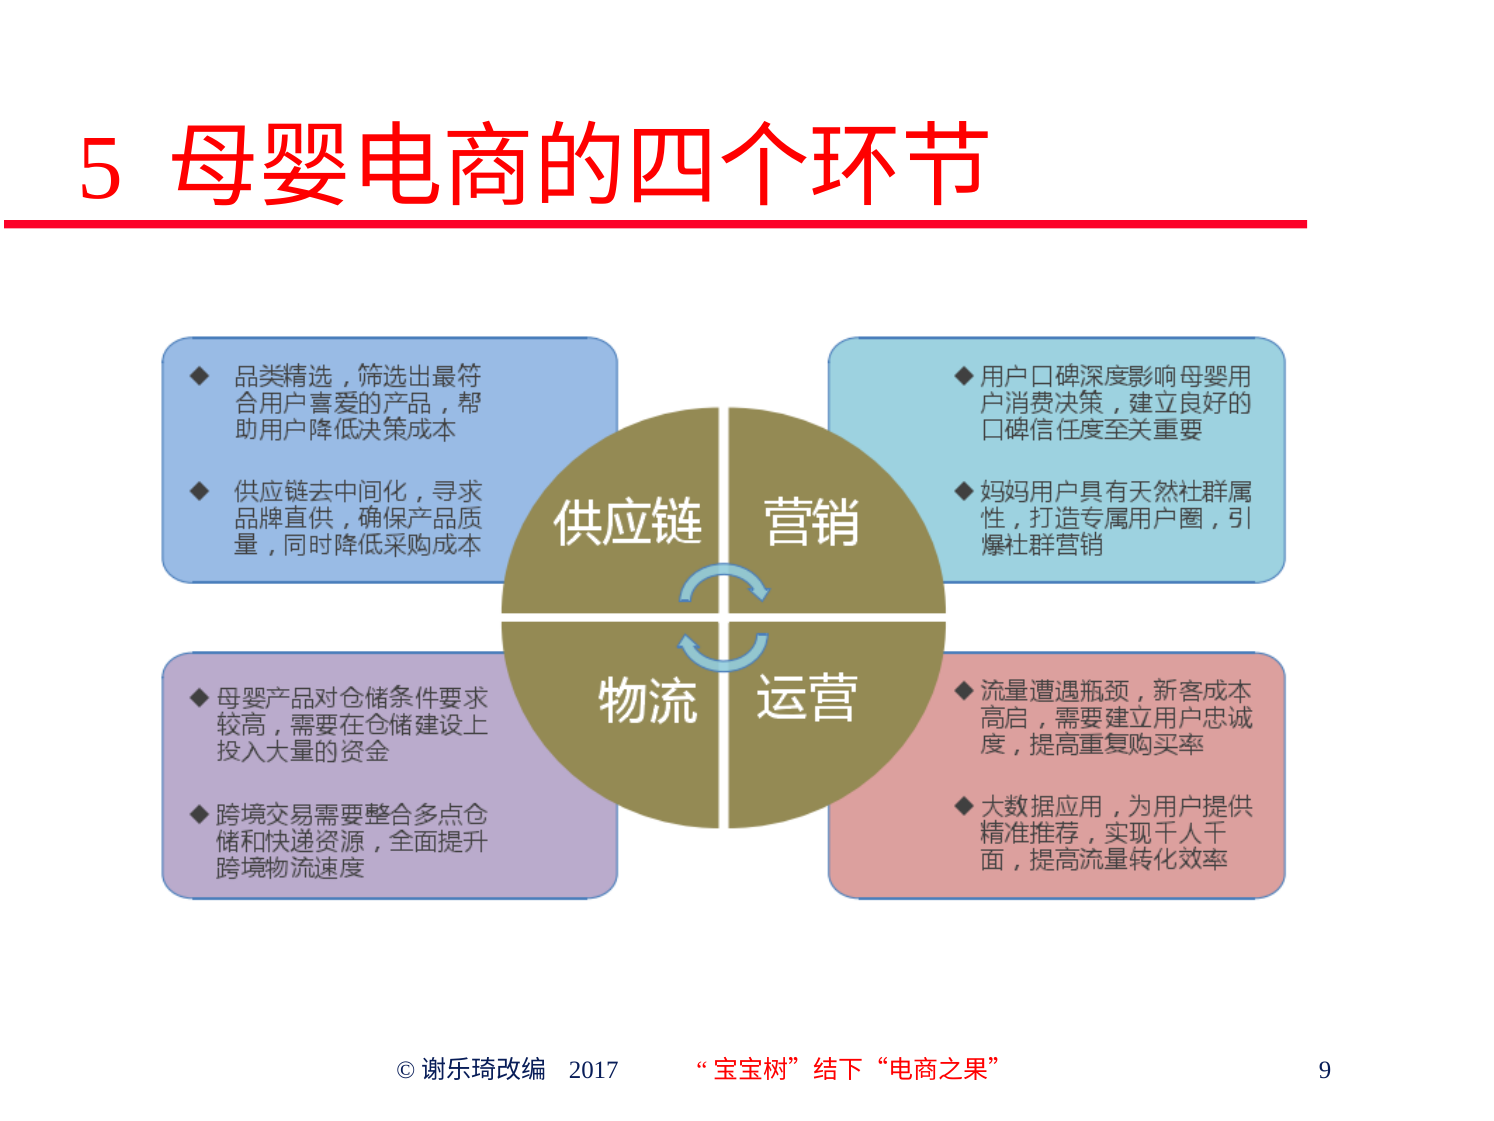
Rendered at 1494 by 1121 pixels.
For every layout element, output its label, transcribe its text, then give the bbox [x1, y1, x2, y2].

picture [155, 323, 1289, 904]
title 5 母婴电商的四个环节 [62, 42, 1338, 225]
